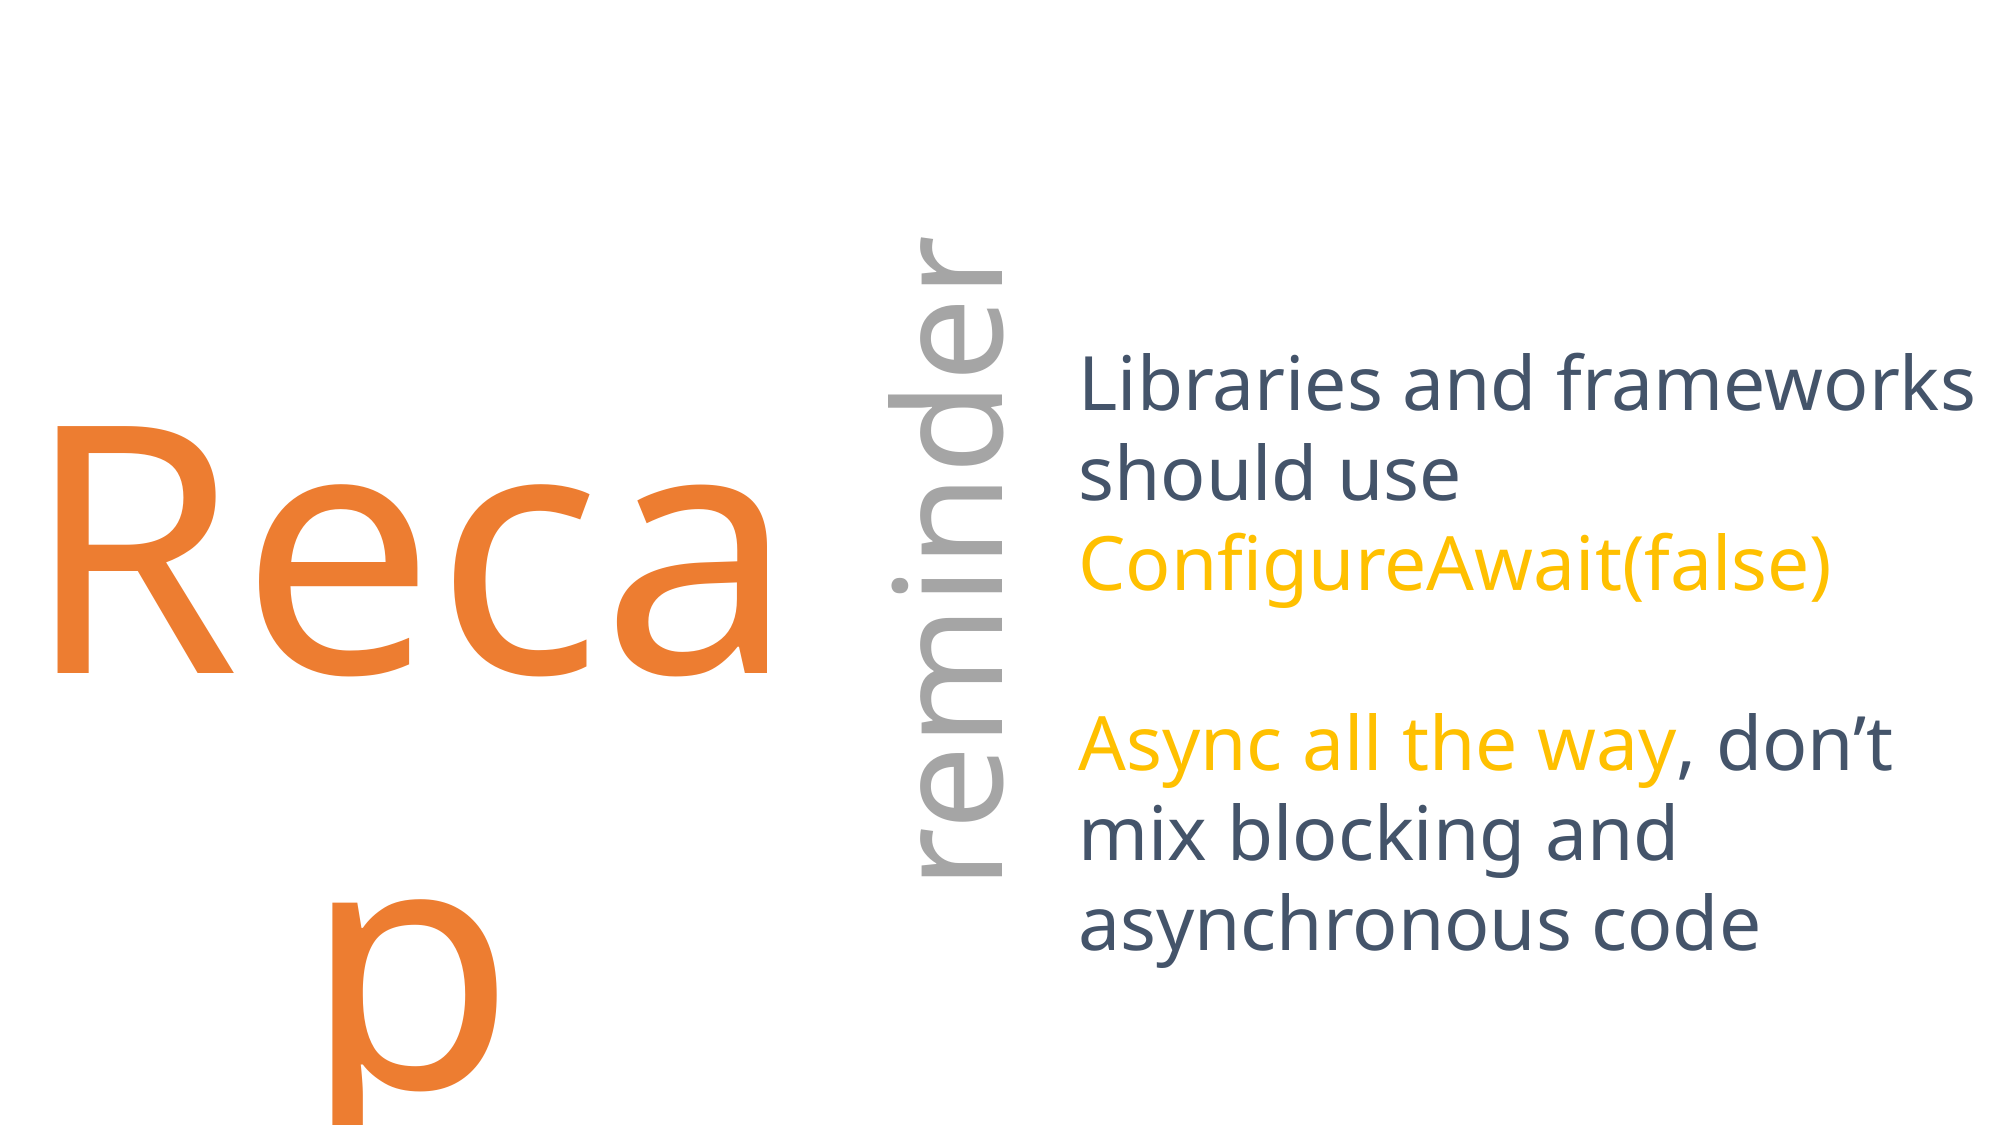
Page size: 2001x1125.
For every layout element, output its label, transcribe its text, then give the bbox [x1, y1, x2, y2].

text_box reminder [845, 0, 1040, 1125]
text_box Libraries and frameworks should use ConfigureAwait(false) Async all the way, don’t mix blocking and asynchronous code [1063, 327, 2000, 973]
text_box Recap [0, 320, 821, 1125]
